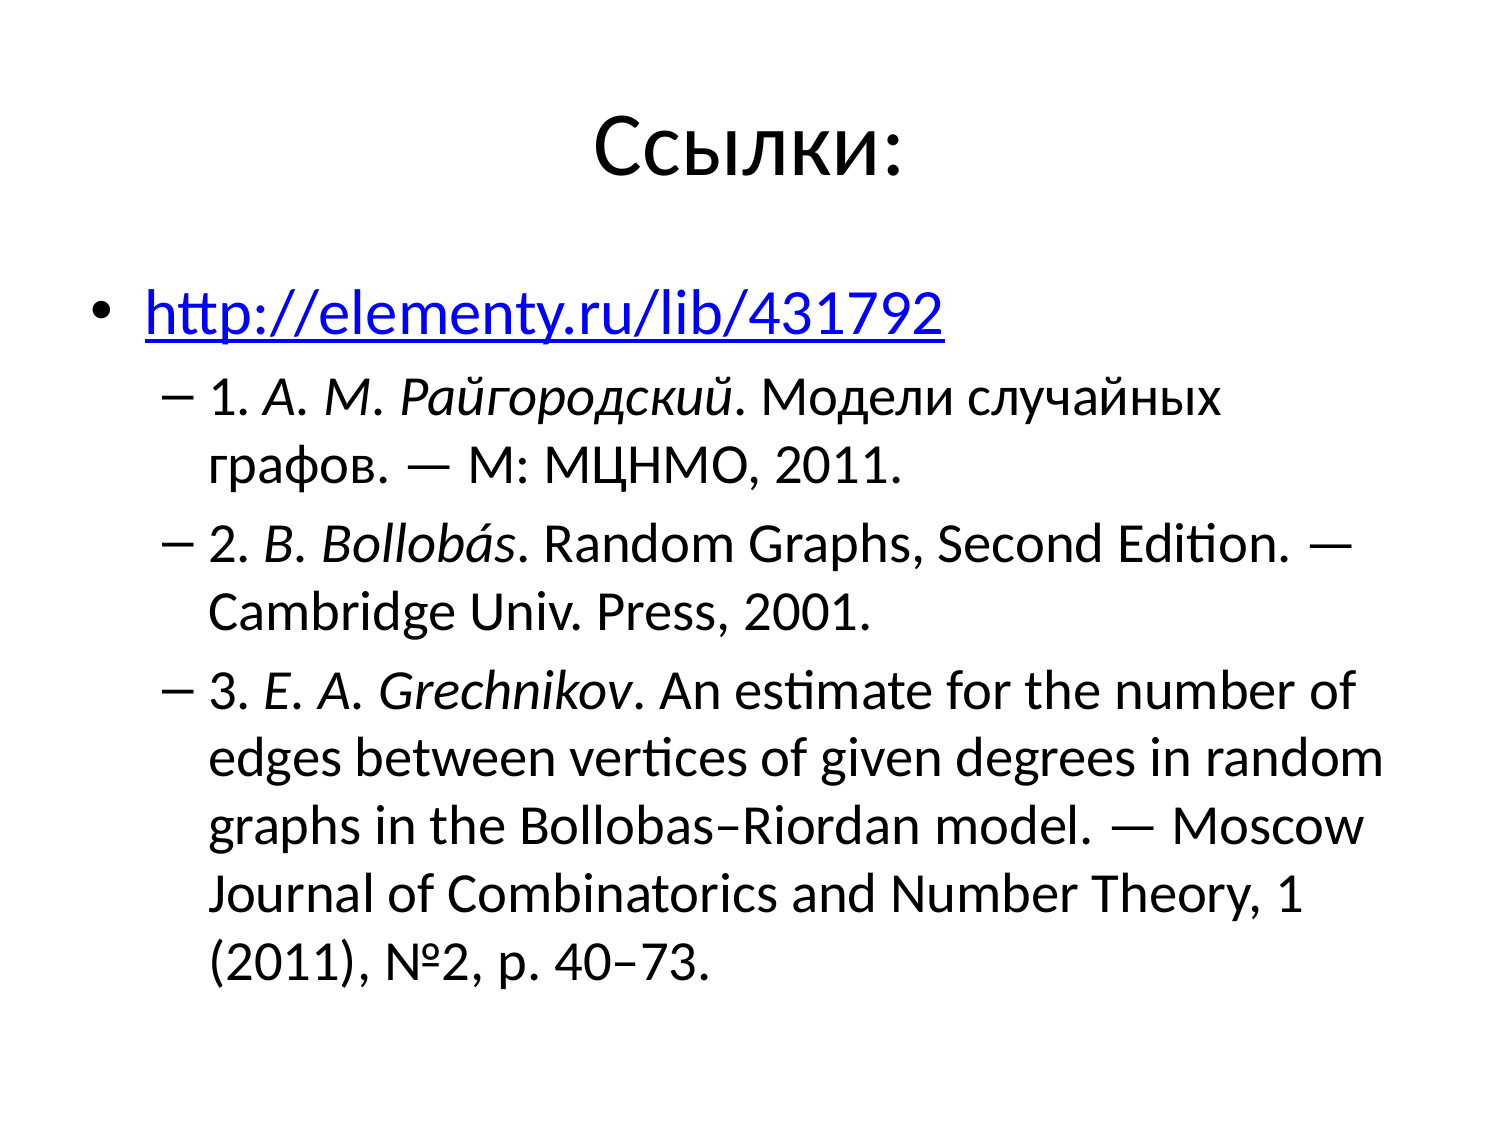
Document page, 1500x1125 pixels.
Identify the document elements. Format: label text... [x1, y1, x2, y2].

title Ссылки: [75, 45, 1425, 233]
list http://elementy.ru/lib/431792 1. А. М. Райгородский. Модели случайных графов. — М: МЦНМО, 2011. 2. B. Bollobás. Random Graphs, Second Edition. — Cambridge Univ. Press, 2001. 3. E. A. Grechnikov. An estimate for the number of edges between vertices of given degrees in random graphs in the Bollobas–Riordan model. — Moscow Journal of Combinatorics and Number Theory, 1 (2011), №2, p. 40–73. [75, 262, 1425, 1005]
